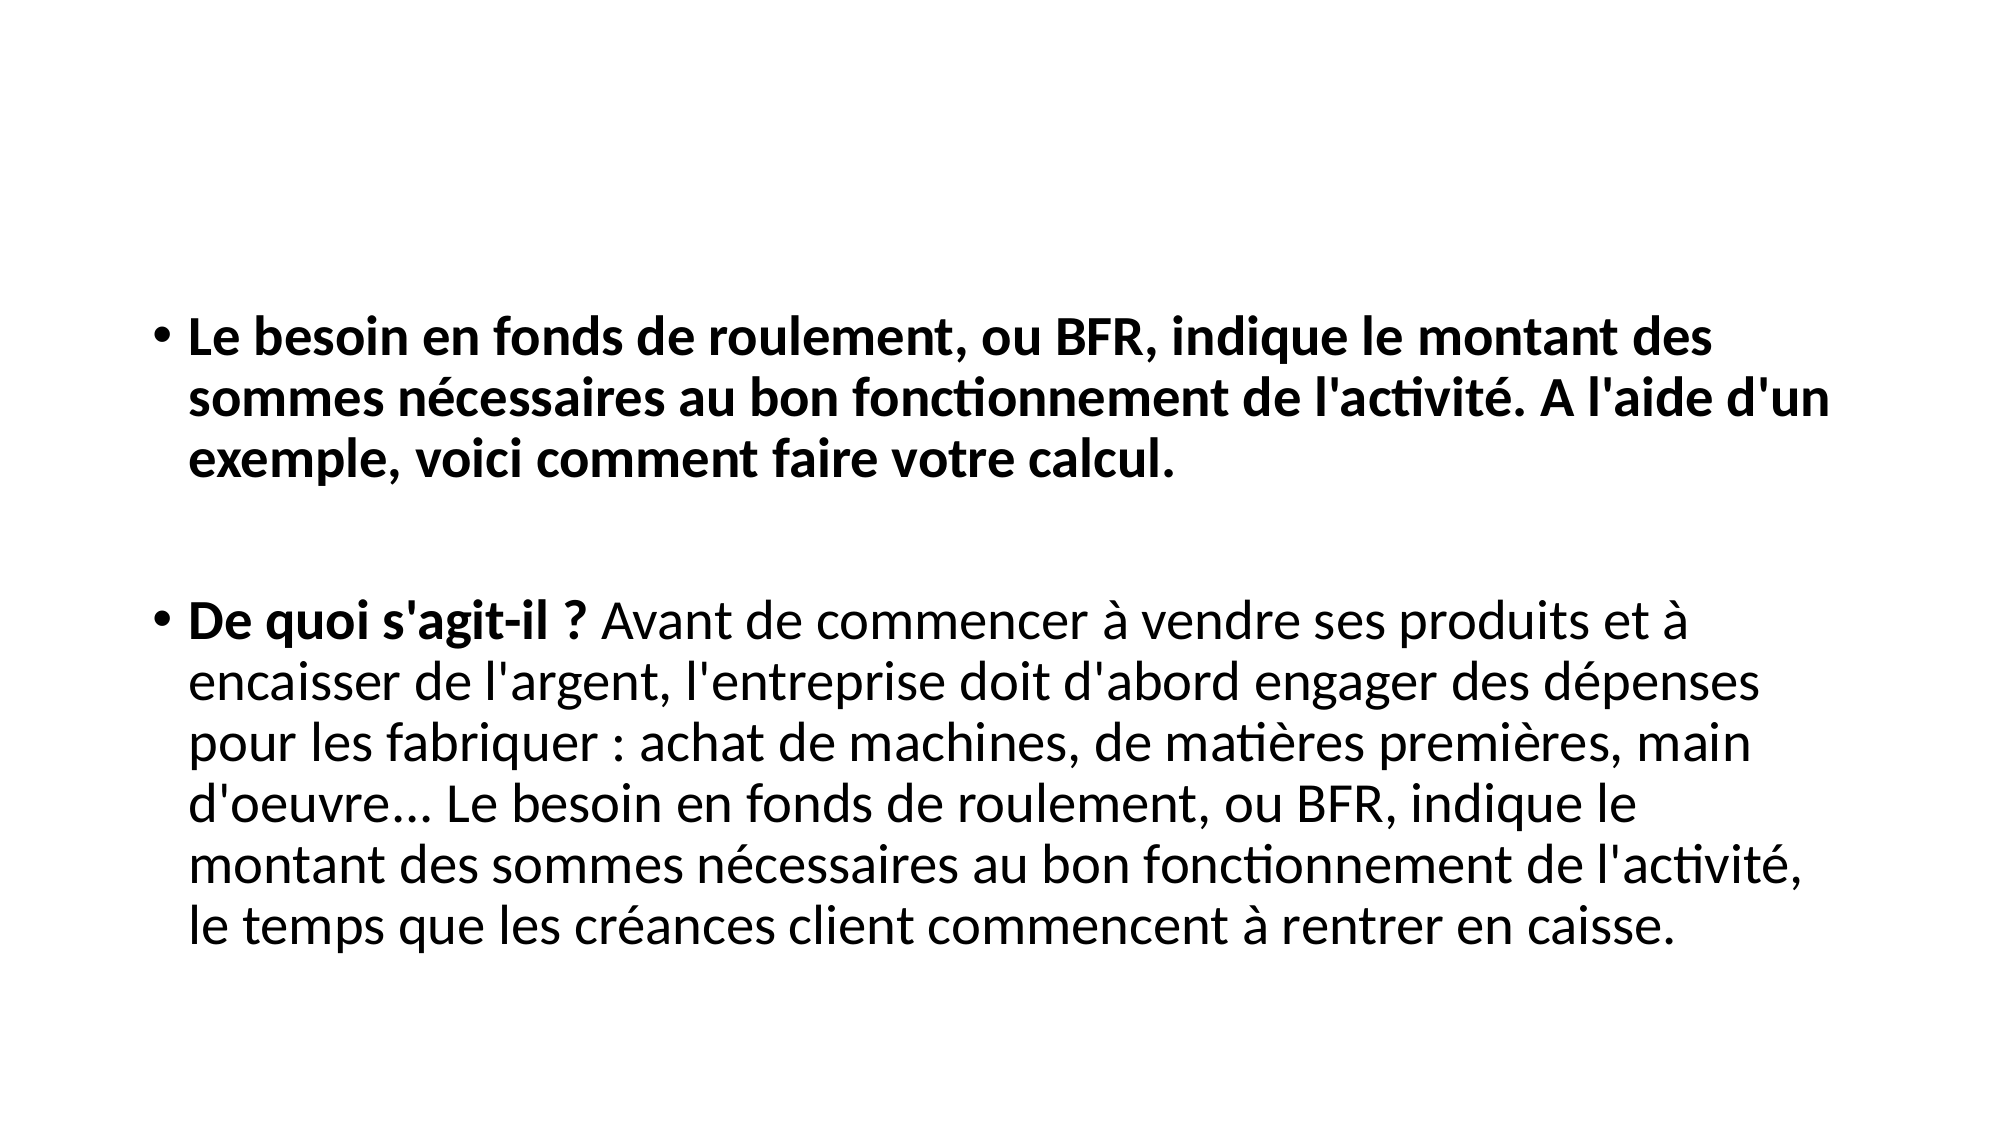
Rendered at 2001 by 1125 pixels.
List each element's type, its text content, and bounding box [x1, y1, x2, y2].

list Le besoin en fonds de roulement, ou BFR, indique le montant des sommes nécessaires au bon fonctionnement de l'activité. A l'aide d'un exemple, voici comment faire votre calcul. De quoi s'agit-il ? Avant de commencer à vendre ses produits et à encaisser de l'argent, l'entreprise doit d'abord engager des dépenses pour les fabriquer : achat de machines, de matières premières, main d'oeuvre... Le besoin en fonds de roulement, ou BFR, indique le montant des sommes nécessaires au bon fonctionnement de l'activité, le temps que les créances client commencent à rentrer en caisse. [137, 299, 1863, 1014]
